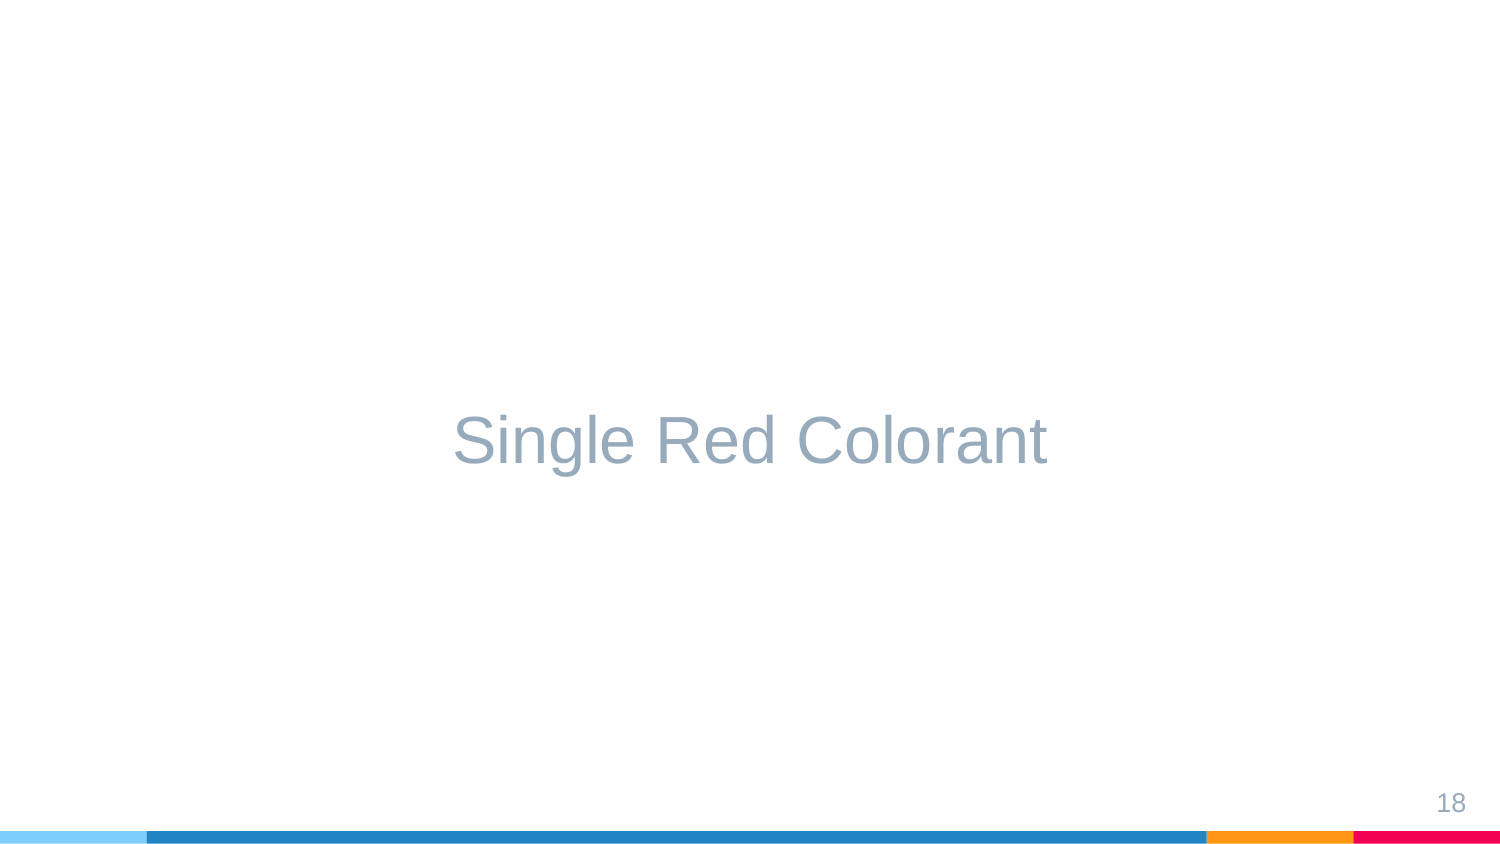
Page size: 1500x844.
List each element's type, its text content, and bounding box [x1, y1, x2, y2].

title Single Red Colorant [219, 351, 1281, 493]
slide_number 18 [1391, 770, 1482, 822]
